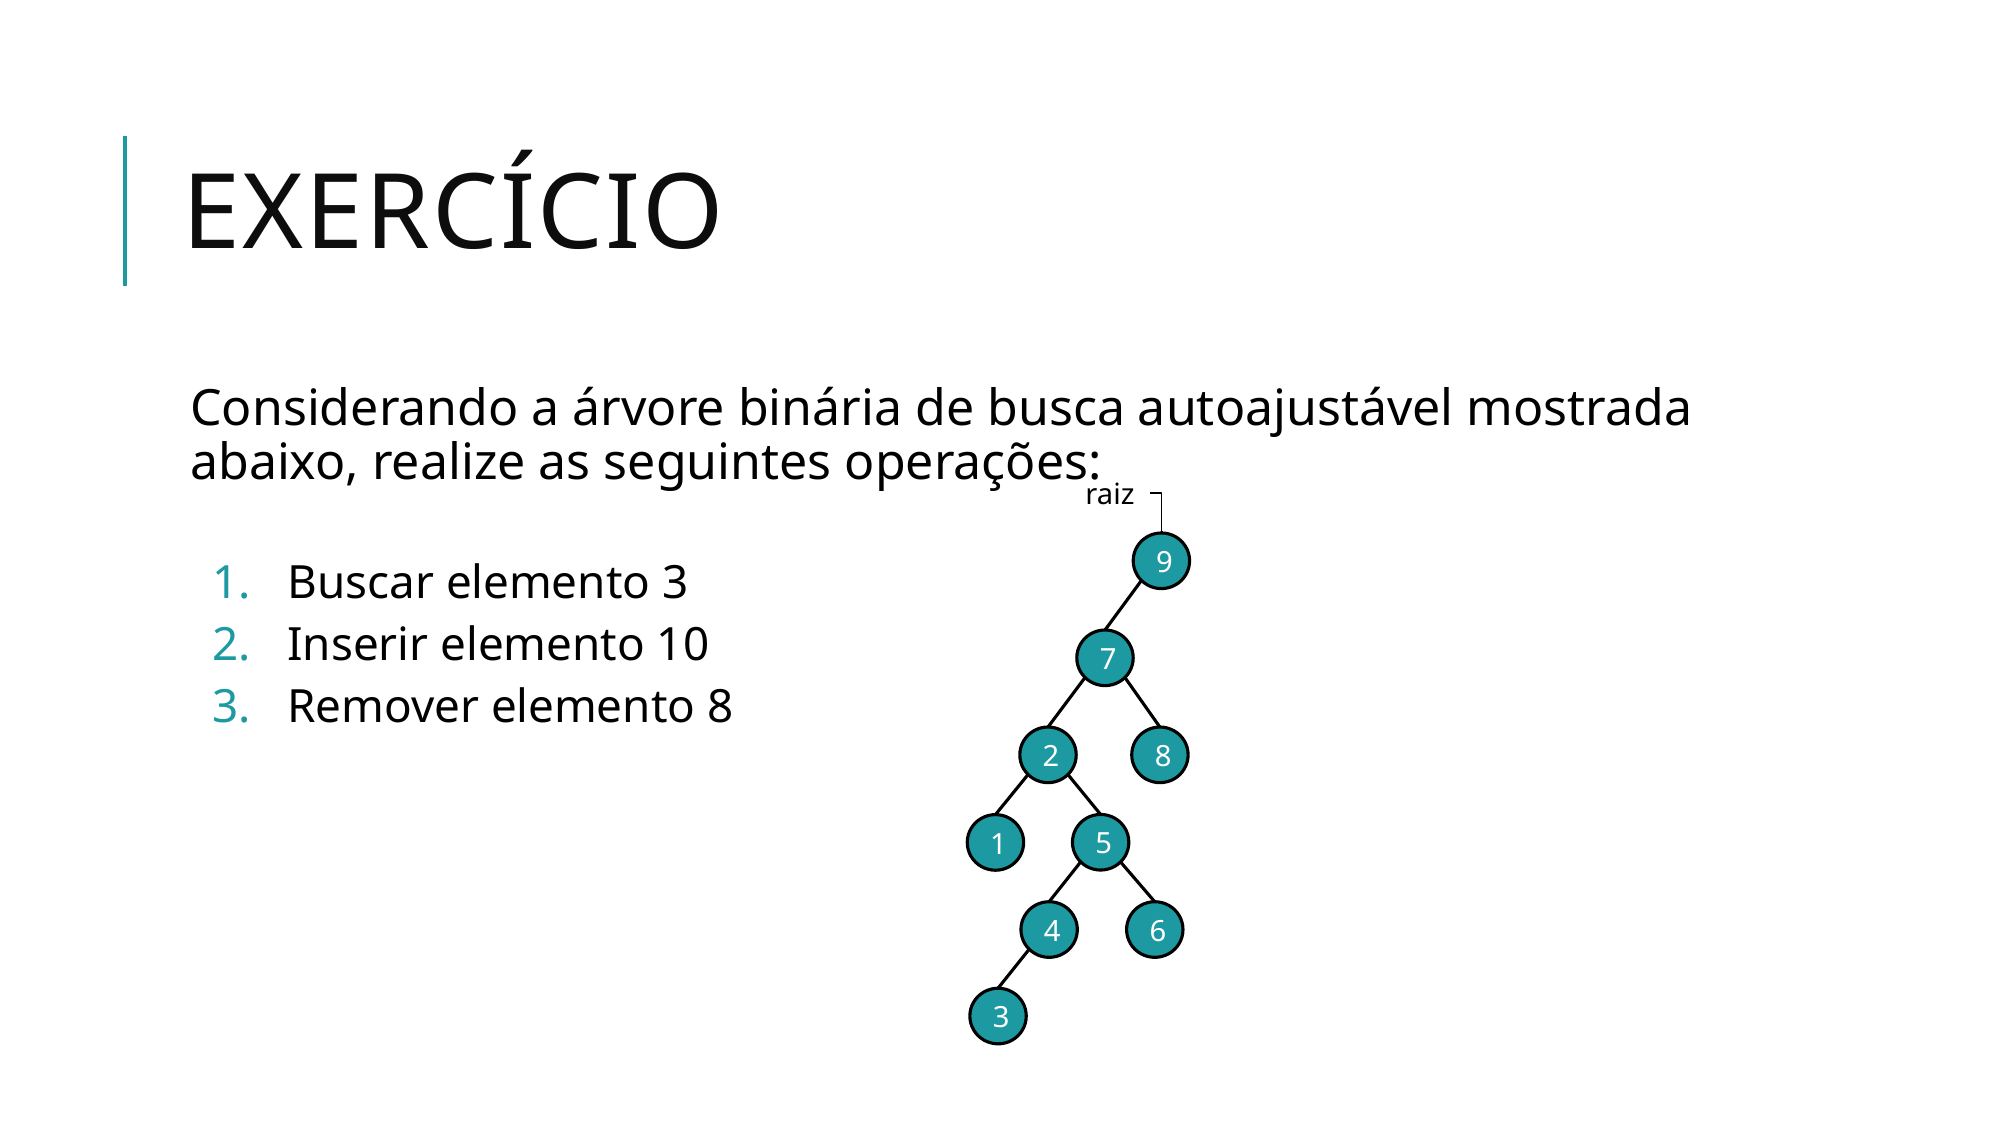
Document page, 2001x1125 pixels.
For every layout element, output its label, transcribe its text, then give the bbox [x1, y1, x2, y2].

list Considerando a árvore binária de busca autoajustável mostrada abaixo, realize as seguintes operações: Buscar elemento 3 Inserir elemento 10 Remover elemento 8 [168, 375, 1763, 1035]
title Exercício [168, 96, 1763, 342]
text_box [966, 467, 1190, 1045]
